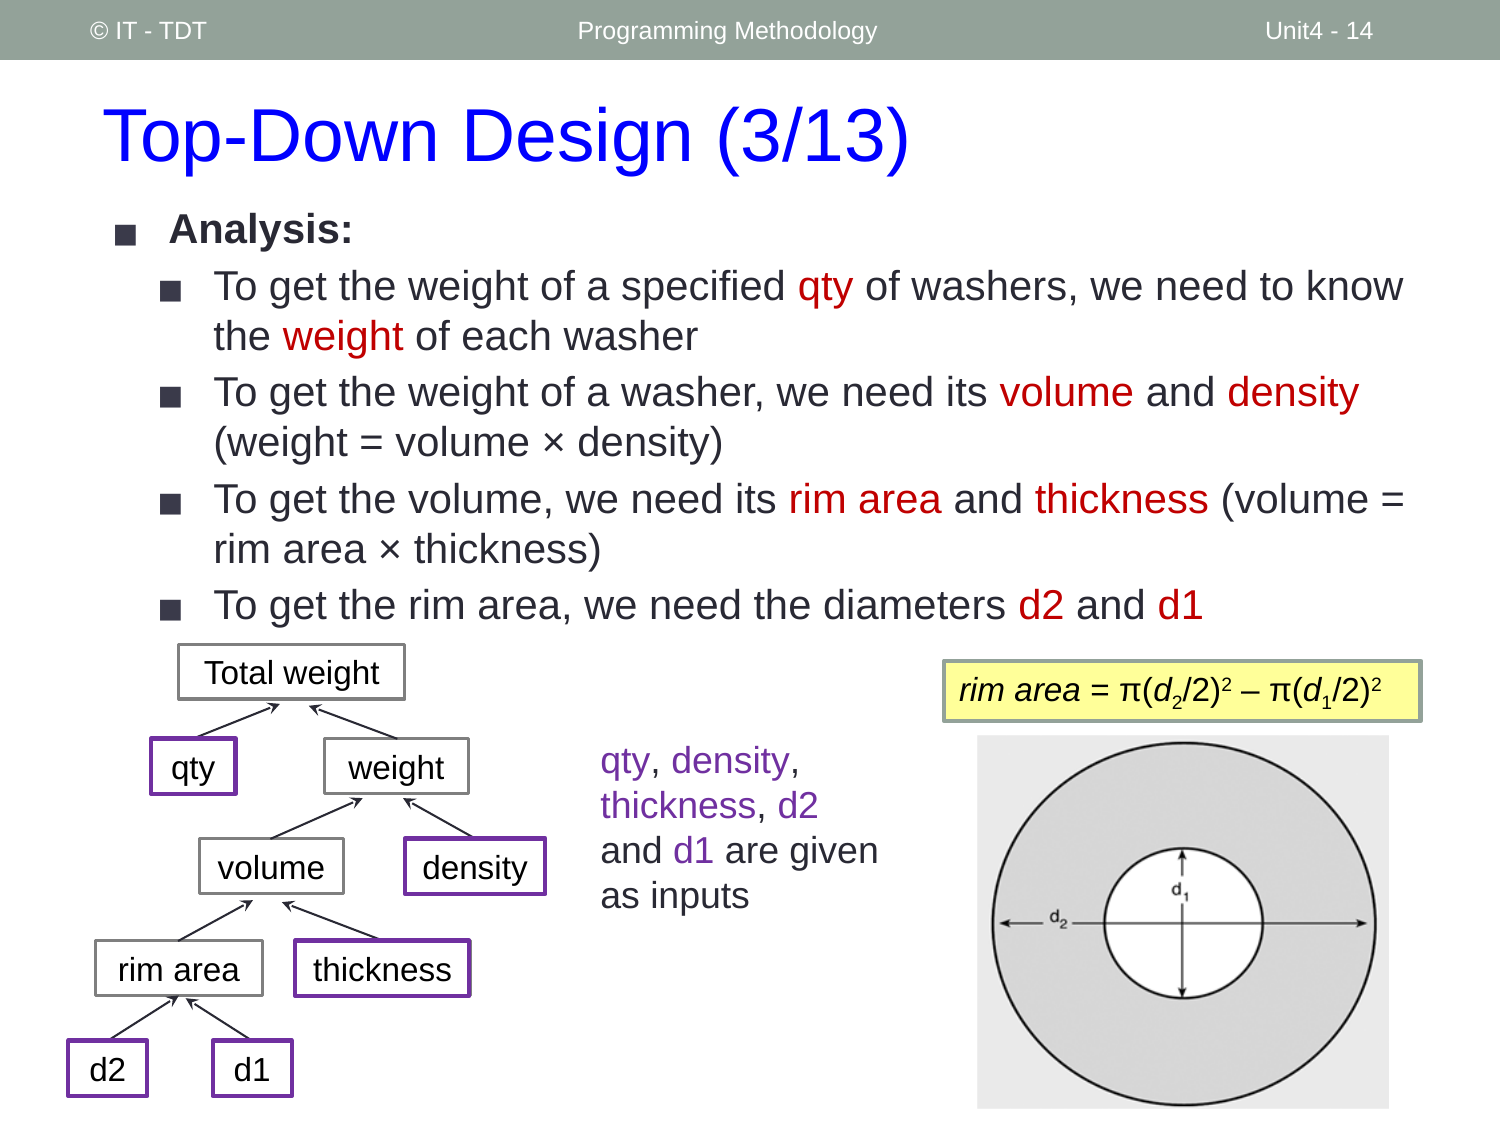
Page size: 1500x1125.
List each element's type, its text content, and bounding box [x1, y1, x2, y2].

title Top-Down Design (3/13) [87, 62, 1463, 200]
text_box rim area = π(d2/2)2 – π(d1/2)2 [944, 660, 1421, 722]
list Analysis: To get the weight of a specified qty of washers, we need to know the weight of each washer To get the weight of a washer, we need its volume and density (weight = volume × density) To get the volume, we need its rim area and thickness (volume = rim area × thickness) To get the rim area, we need the diameters d2 and d1 [96, 194, 1447, 664]
slide_number © IT - TDT [75, 3, 550, 57]
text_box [150, 703, 281, 736]
text_box Total weight [178, 644, 405, 700]
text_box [308, 705, 469, 736]
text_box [68, 738, 546, 1097]
slide_number Unit4 - ‹#› [1250, 3, 1425, 57]
text_box qty, density, thickness, d2 and d1 are given as inputs [585, 728, 899, 924]
footer Programming Methodology [562, 3, 1238, 57]
picture [976, 734, 1390, 1117]
